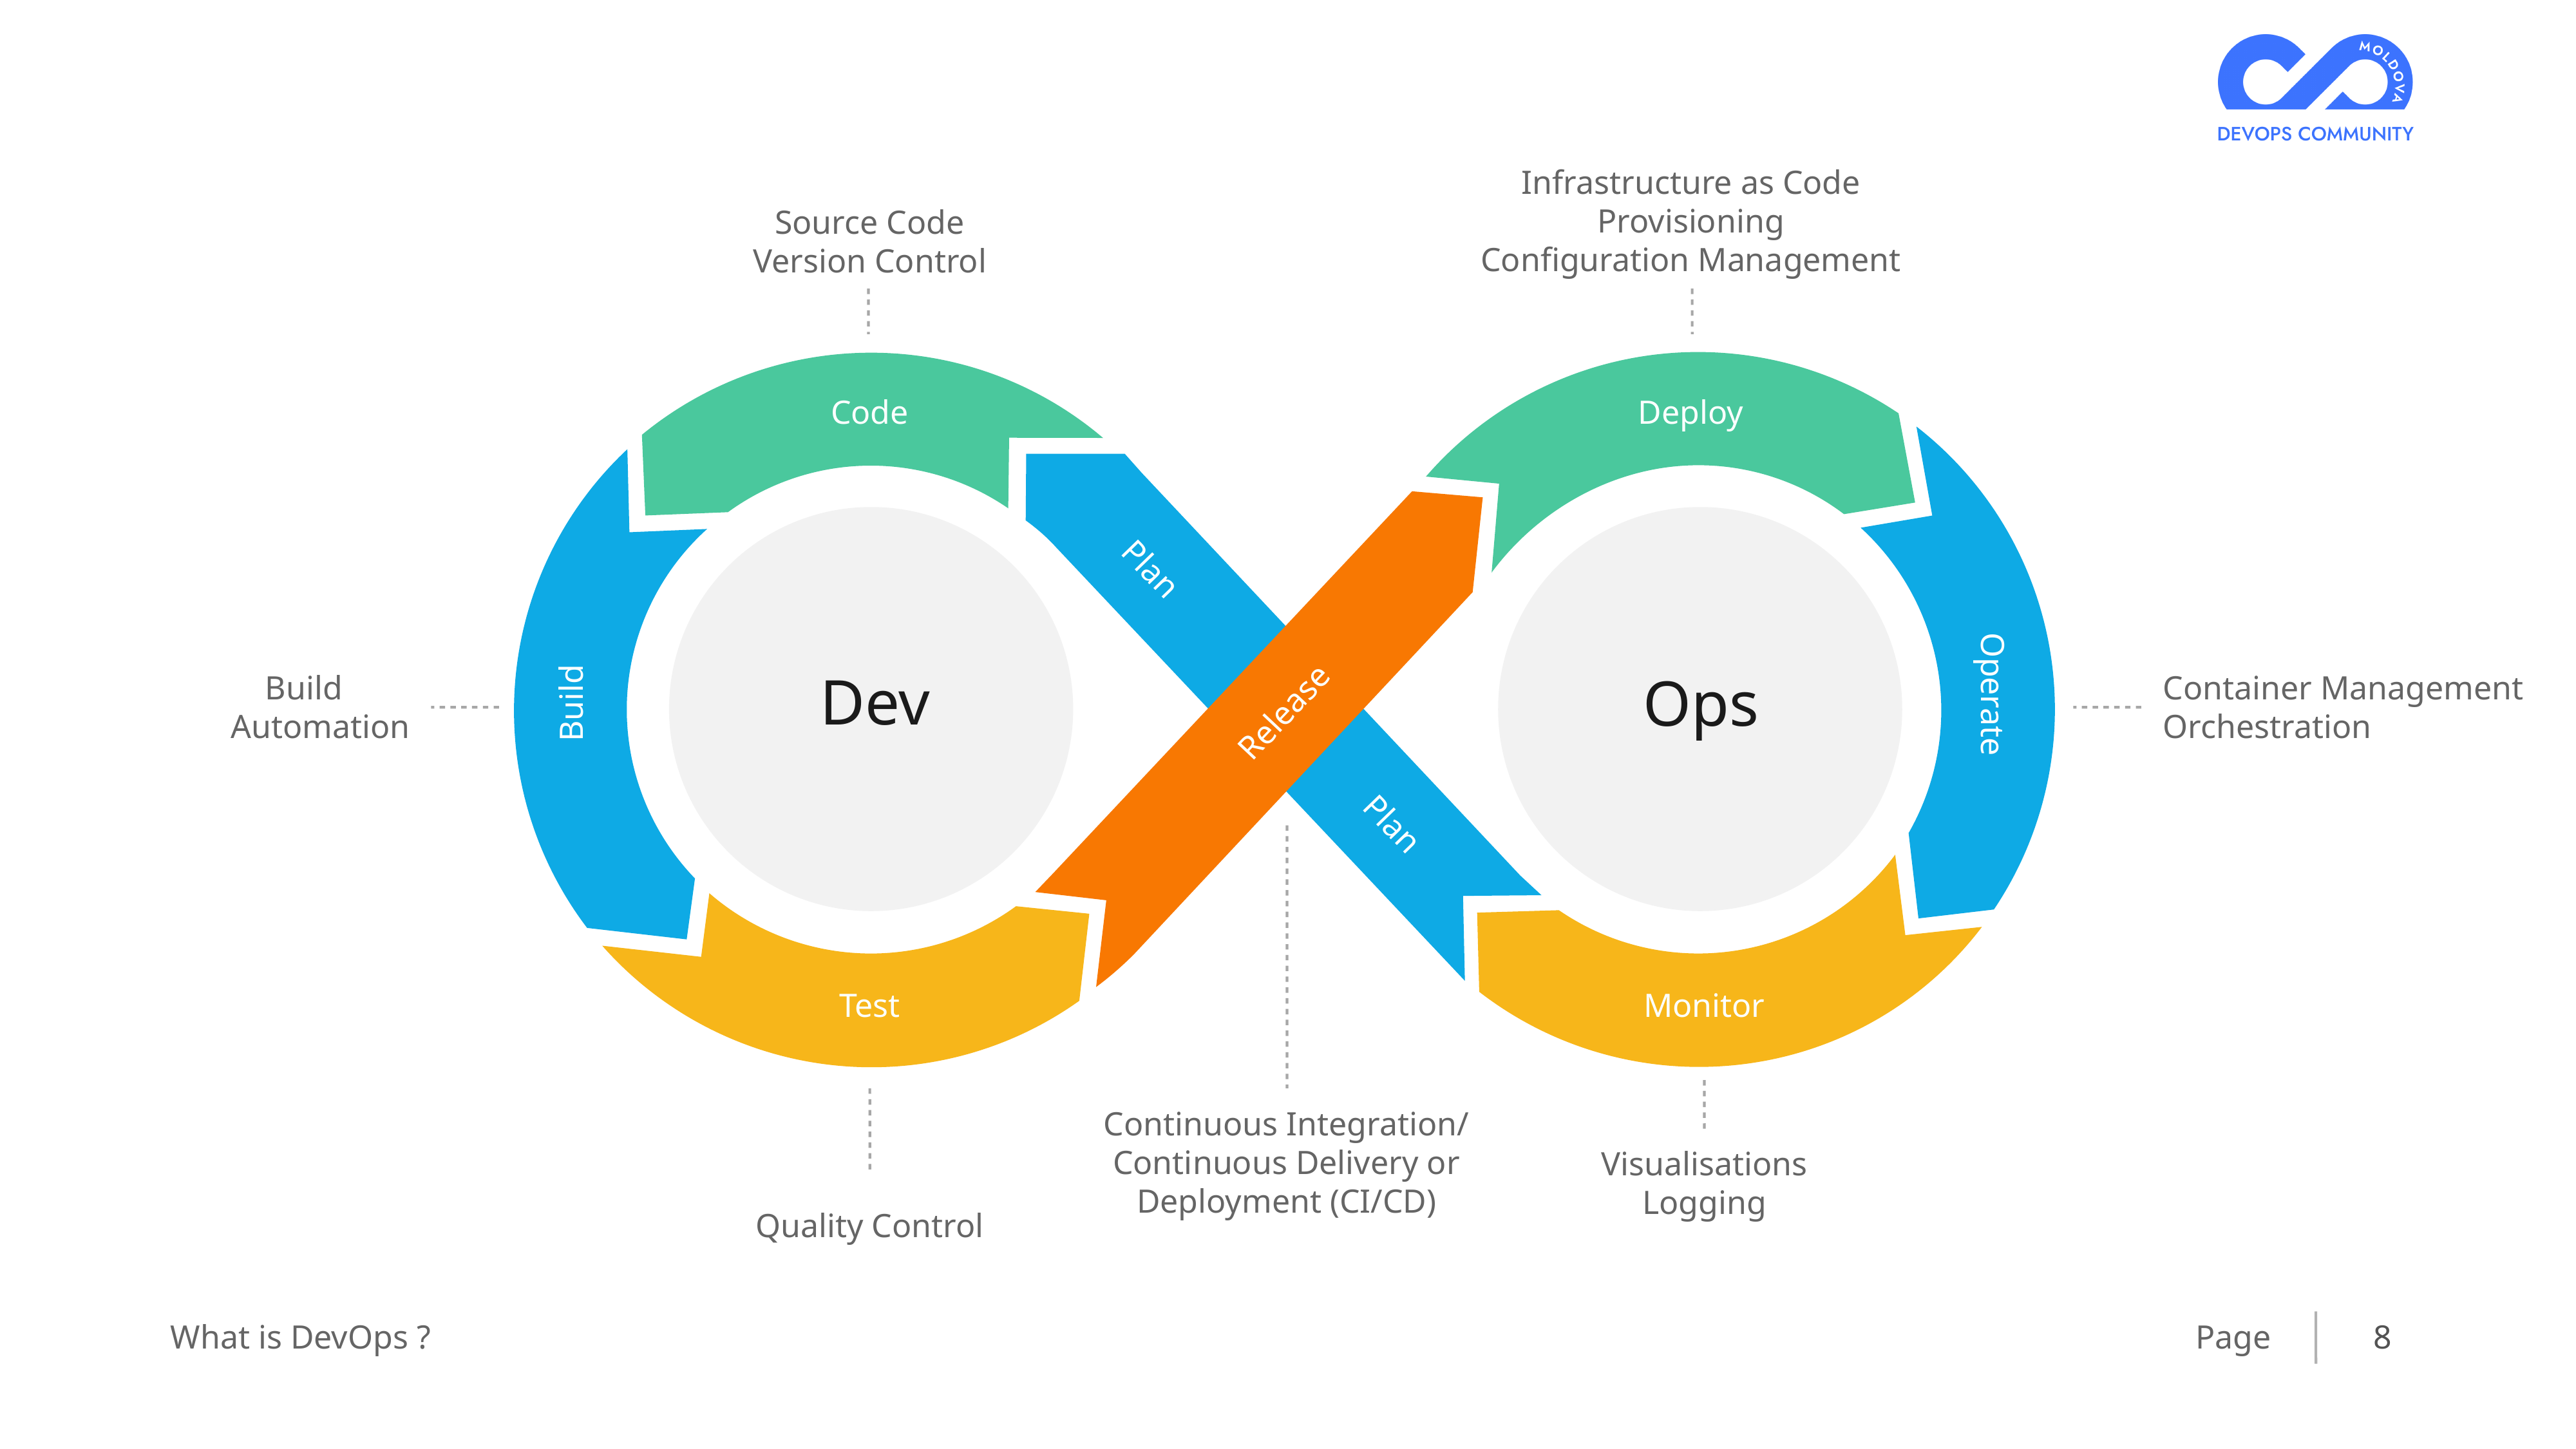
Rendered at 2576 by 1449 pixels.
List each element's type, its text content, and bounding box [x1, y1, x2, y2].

text_box Infrastructure as Code Provisioning Configuration Management [1349, 156, 2033, 283]
text_box Monitor [1613, 980, 1795, 1029]
text_box Test [779, 980, 961, 1029]
text_box Release [1180, 604, 1386, 819]
text_box [1025, 453, 1285, 708]
text_box [668, 507, 1074, 911]
text_box Build Automation [192, 662, 416, 751]
text_box Plan [1312, 741, 1474, 906]
text_box Container Management Orchestration [2157, 662, 2530, 751]
text_box Deploy [1600, 386, 1782, 436]
text_box Operate [1969, 594, 2019, 794]
text_box Source Code Version Control [703, 196, 1036, 285]
text_box [1477, 855, 1982, 1067]
text_box Dev [747, 657, 1003, 743]
text_box Visualisations Logging [1518, 1138, 1891, 1226]
text_box Quality Control [697, 1200, 1042, 1249]
slide_number 8 [2330, 1311, 2435, 1365]
text_box Build [545, 612, 595, 794]
text_box [602, 893, 1090, 1068]
text_box [1287, 709, 1542, 981]
text_box [641, 352, 1103, 516]
text_box Ops [1573, 658, 1829, 744]
text_box [1498, 507, 1902, 911]
text_box Plan [1070, 486, 1233, 651]
text_box [1426, 352, 1915, 573]
text_box [1035, 491, 1483, 987]
text_box Code [779, 386, 961, 436]
text_box Continuous Integration/ Continuous Delivery or Deployment (CI/CD) [1072, 1098, 1501, 1225]
text_box [514, 449, 708, 940]
picture [2218, 34, 2414, 141]
text_box [1861, 426, 2055, 919]
